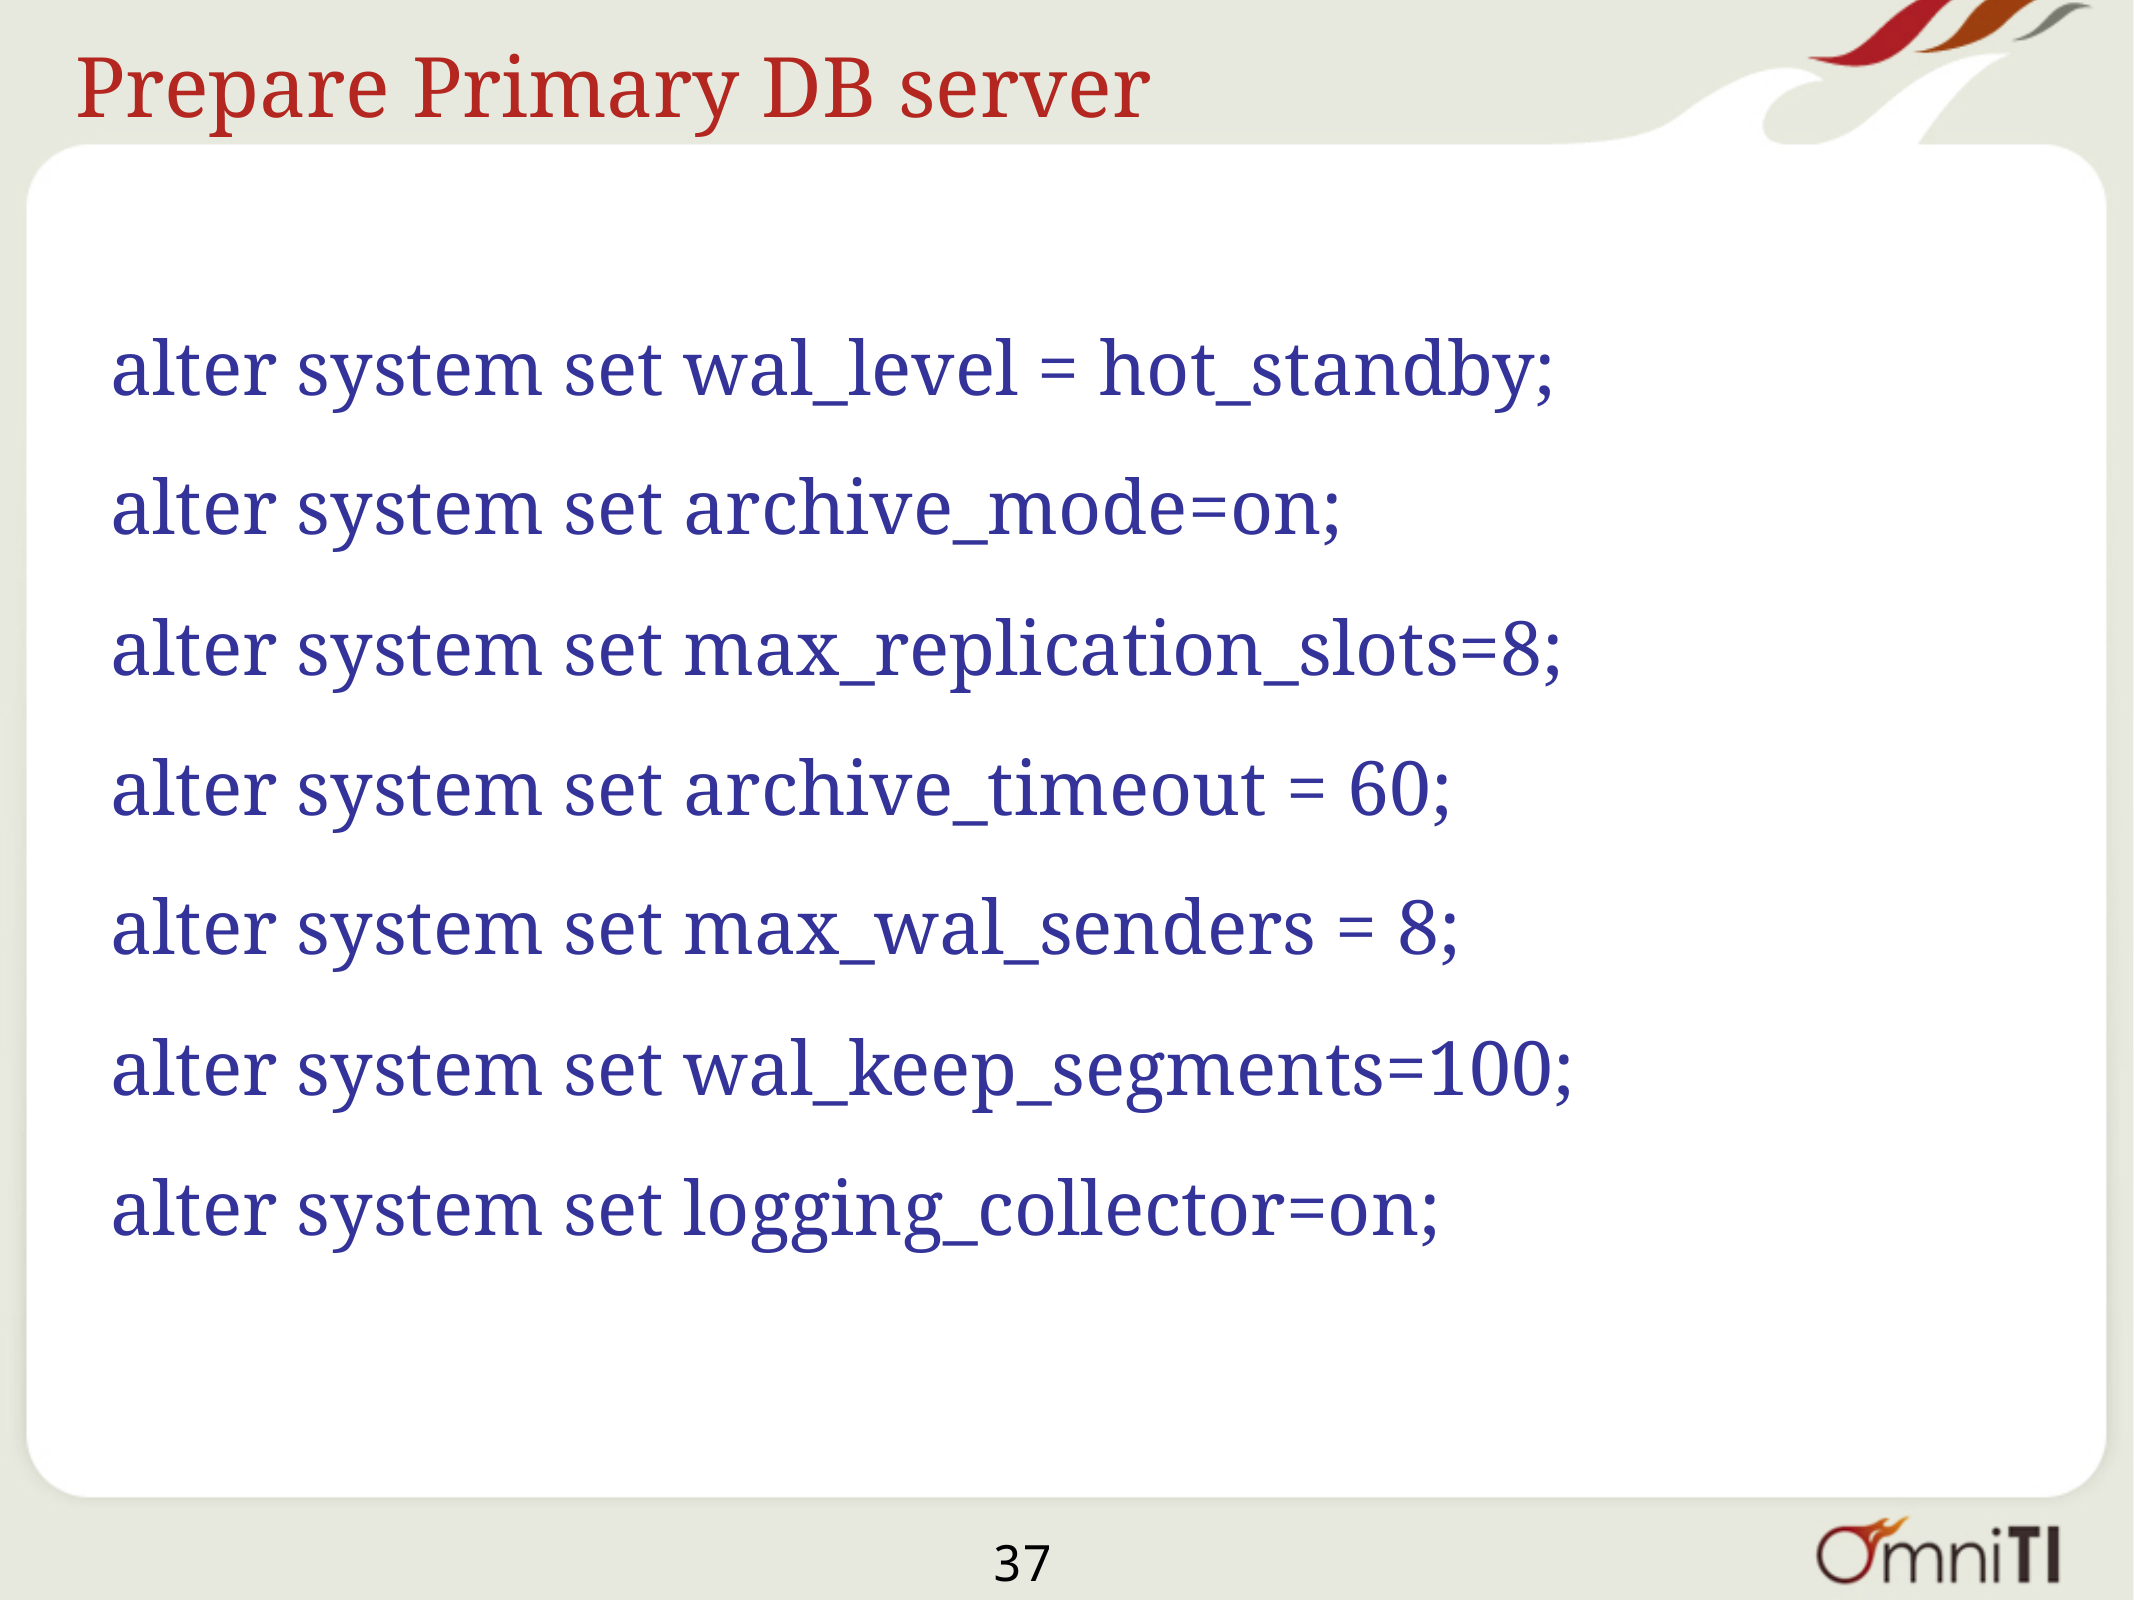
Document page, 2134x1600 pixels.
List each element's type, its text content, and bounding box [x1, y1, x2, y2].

title Prepare Primary DB server [66, 5, 1672, 164]
list alter system set wal_level = hot_standby; alter system set archive_mode=on; alter system set max_replication_slots=8; alter system set archive_timeout = 60; alter system set max_wal_senders = 8; alter system set wal_keep_segments=100; alter system set logging_collector=on; [66, 211, 2018, 1499]
picture [0, 0, 2134, 1600]
text_box 37 [941, 1524, 1105, 1599]
